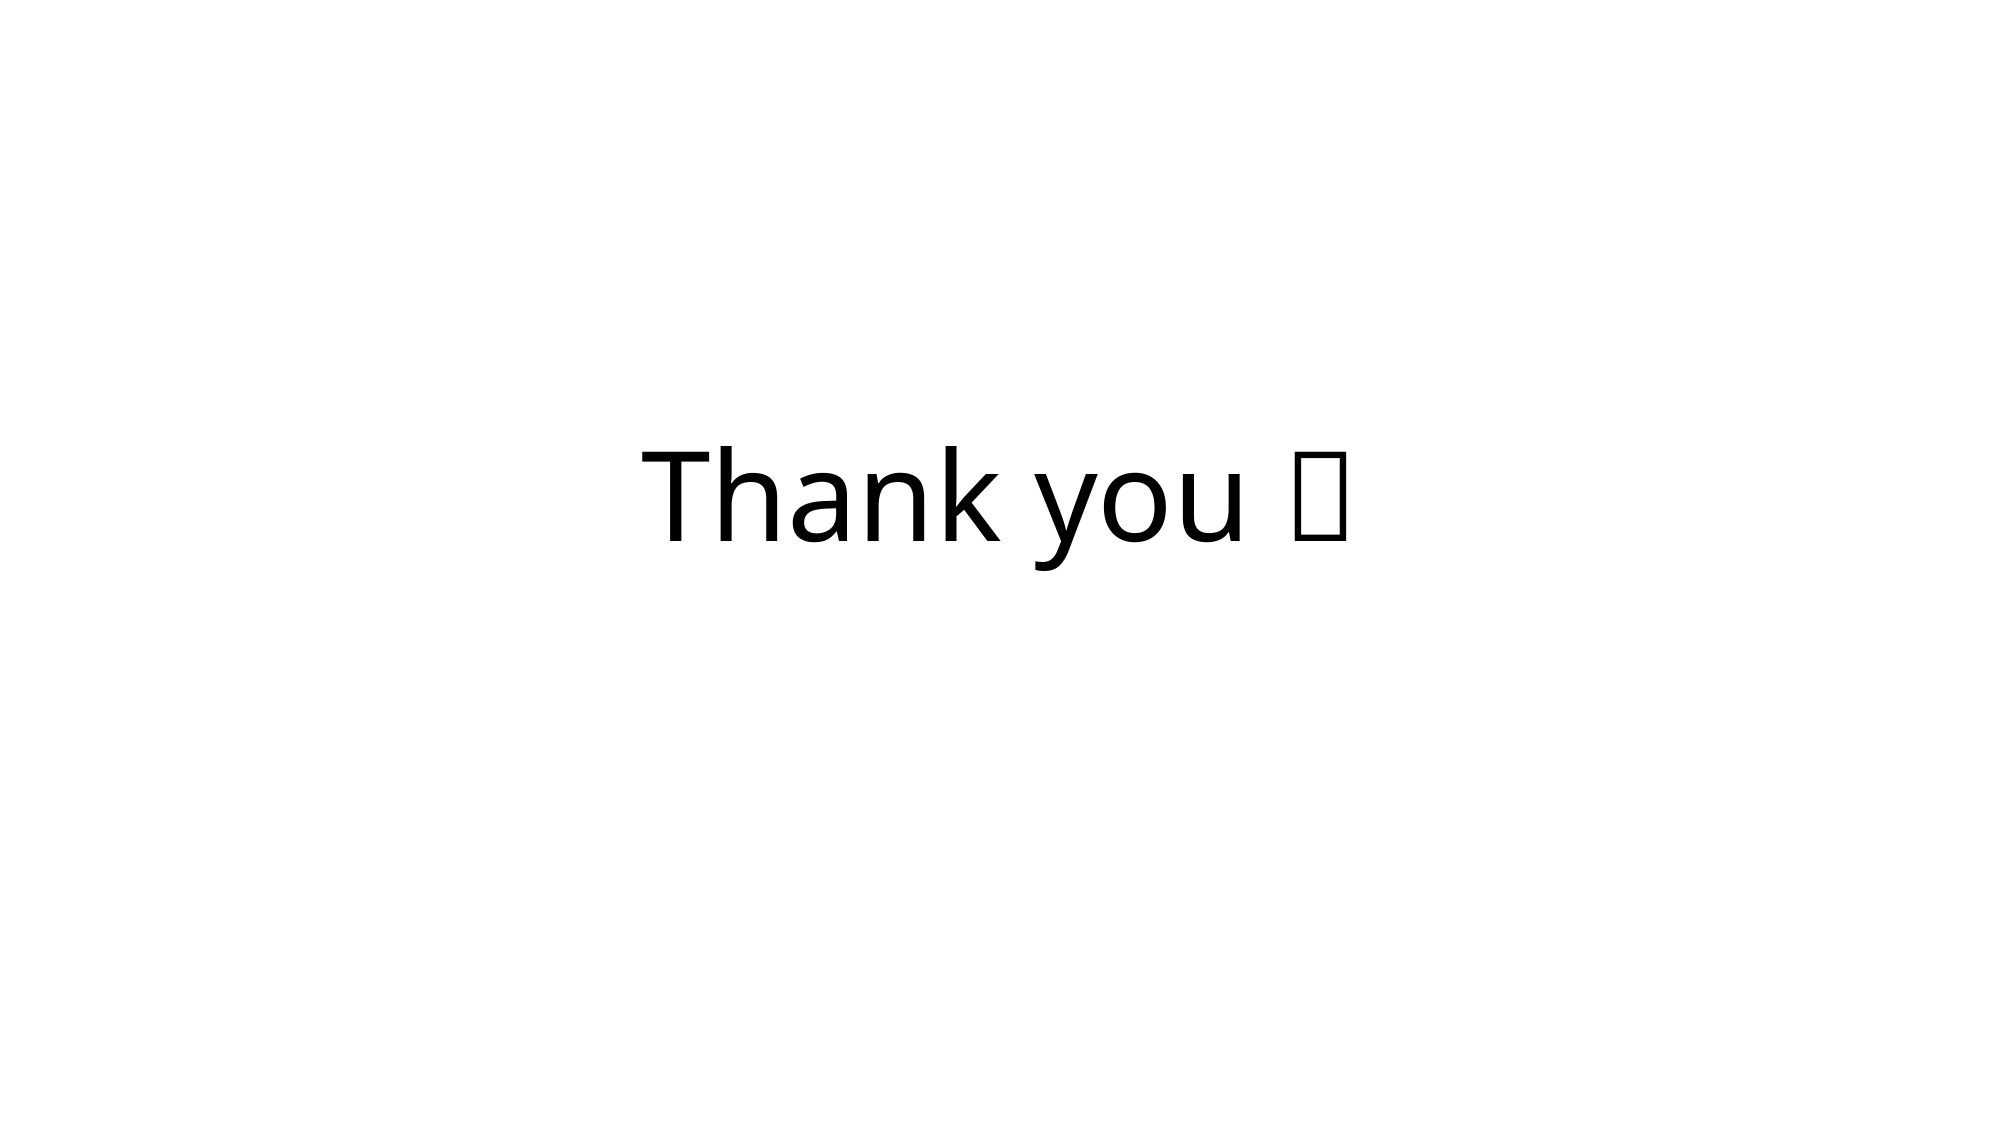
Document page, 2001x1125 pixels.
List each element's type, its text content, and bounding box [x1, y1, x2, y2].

title Thank you  [249, 184, 1750, 576]
